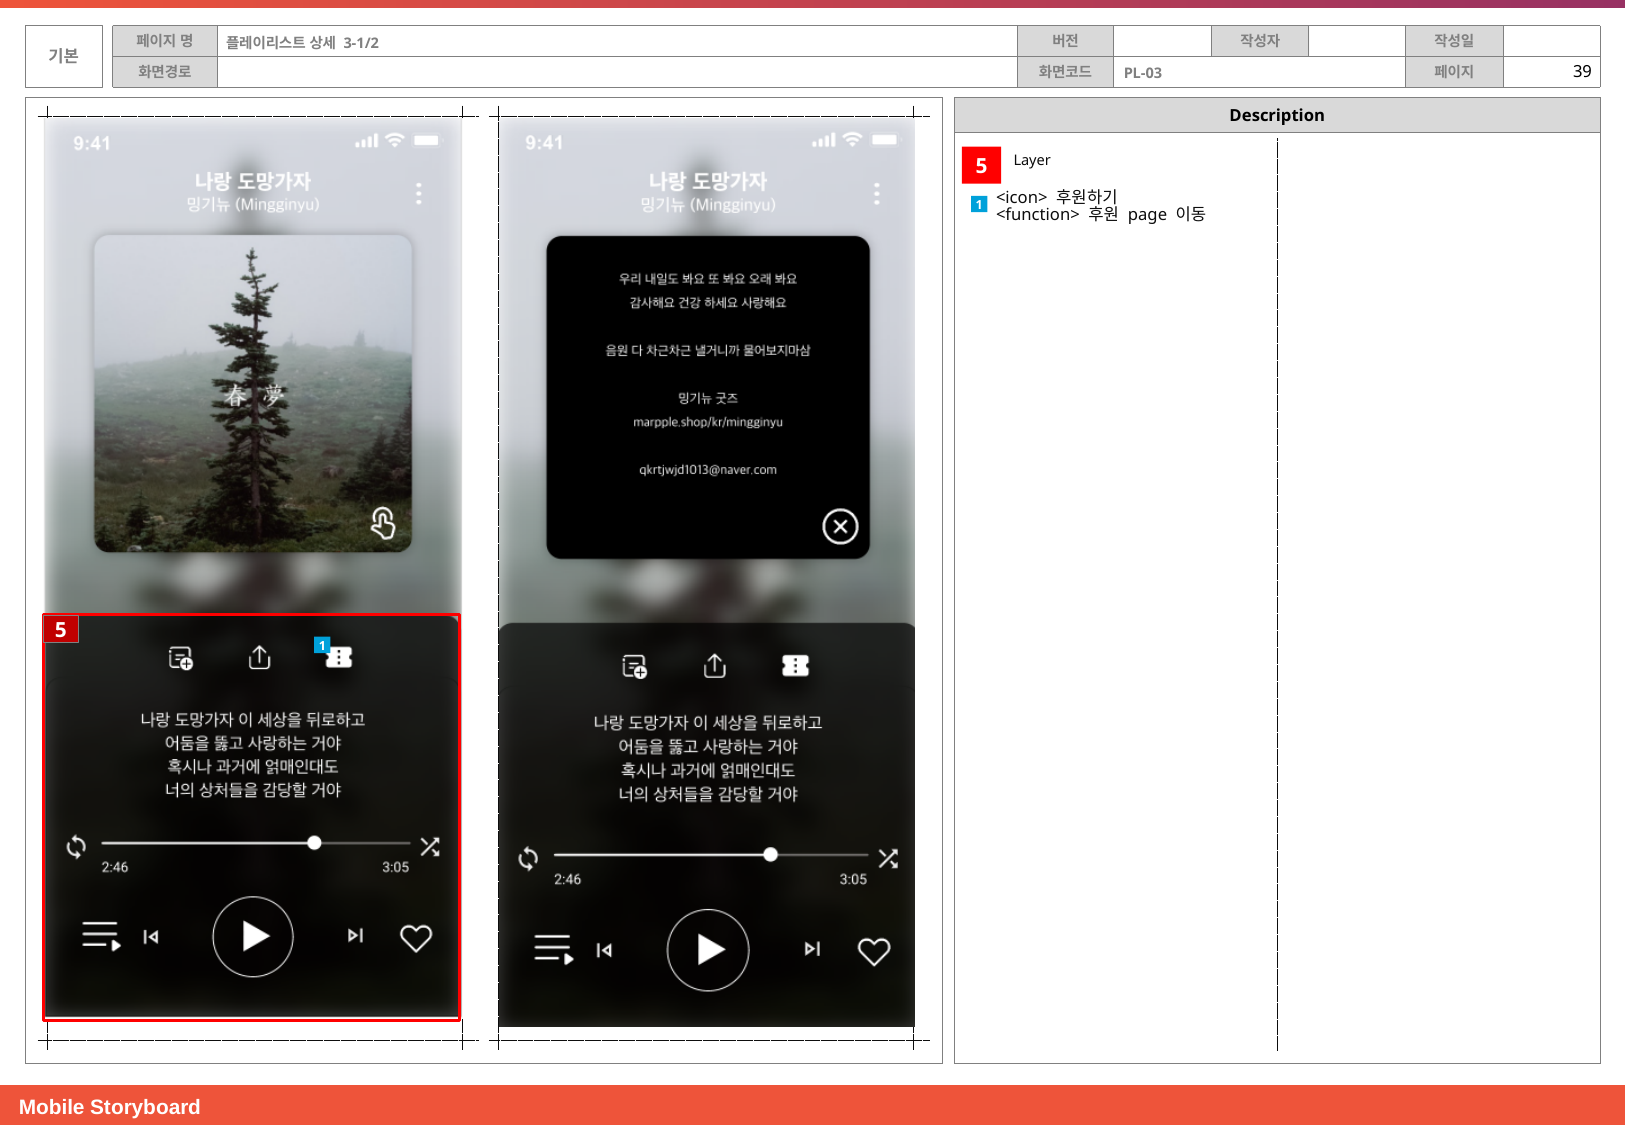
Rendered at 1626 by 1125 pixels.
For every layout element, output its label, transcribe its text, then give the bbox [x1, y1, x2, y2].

text_box Layer [1004, 151, 1310, 169]
text_box <icon> 후원하기 <function> 후원 page 이동 [987, 190, 1292, 224]
picture [499, 117, 916, 1027]
text_box 1 [970, 195, 987, 213]
text_box 5 [961, 146, 1002, 185]
list 플레이리스트 상세 3-1/2 [217, 26, 1016, 56]
picture [42, 117, 464, 1019]
list PL-03 [1114, 56, 1406, 87]
